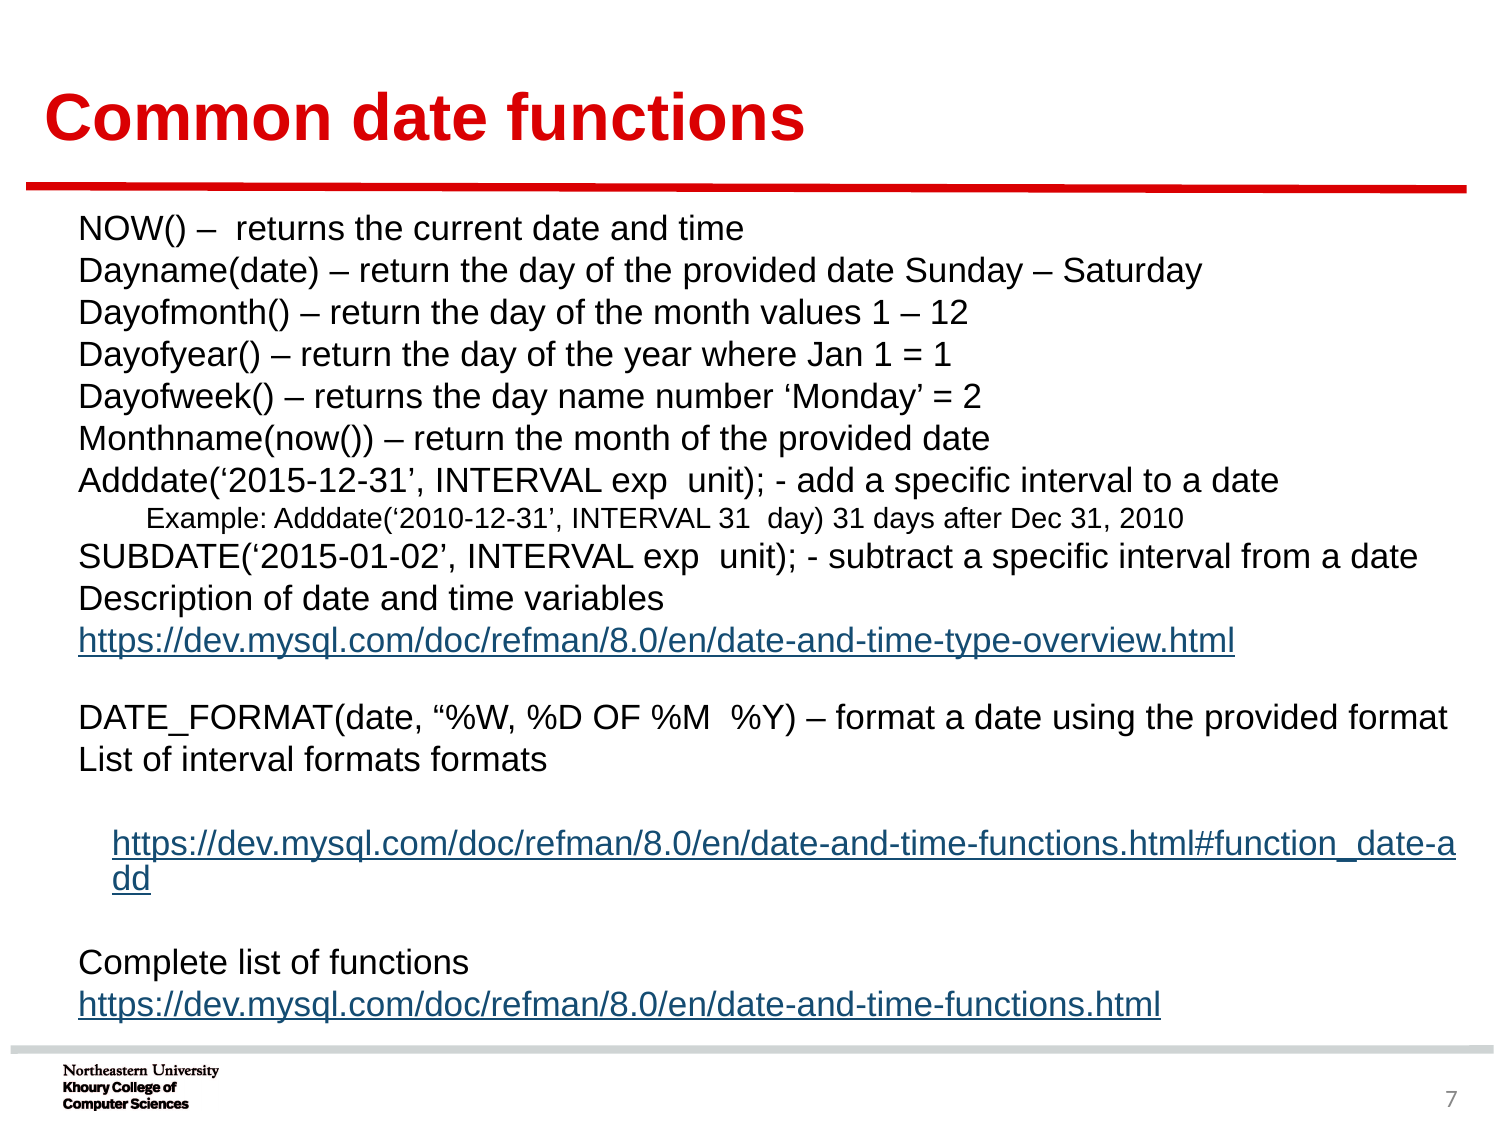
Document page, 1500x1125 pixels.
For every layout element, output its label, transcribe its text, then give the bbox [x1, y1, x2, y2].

title Common date functions [29, 43, 1495, 170]
picture [63, 1064, 219, 1111]
list NOW() – returns the current date and time Dayname(date) – return the day of the provided date Sunday – Saturday Dayofmonth() – return the day of the month values 1 – 12 Dayofyear() – return the day of the year where Jan 1 = 1 Dayofweek() – returns the day name number ‘Monday’ = 2 Monthname(now()) – return the month of the provided date Adddate(‘2015-12-31’, INTERVAL exp unit); - add a specific interval to a date Example: Adddate(‘2010-12-31’, INTERVAL 31 day) 31 days after Dec 31, 2010 SUBDATE(‘2015-01-02’, INTERVAL exp unit); - subtract a specific interval from a date Description of date and time variables https://dev.mysql.com/doc/refman/8.0/en/date-and-time-type-overview.html DATE_FORMAT(date, “%W, %D OF %M %Y) – format a date using the provided format List of interval formats formats https://dev.mysql.com/doc/refman/8.0/en/date-and-time-functions.html#function_date-add Complete list of functions https://dev.mysql.com/doc/refman/8.0/en/date-and-time-functions.html [29, 190, 1473, 1033]
